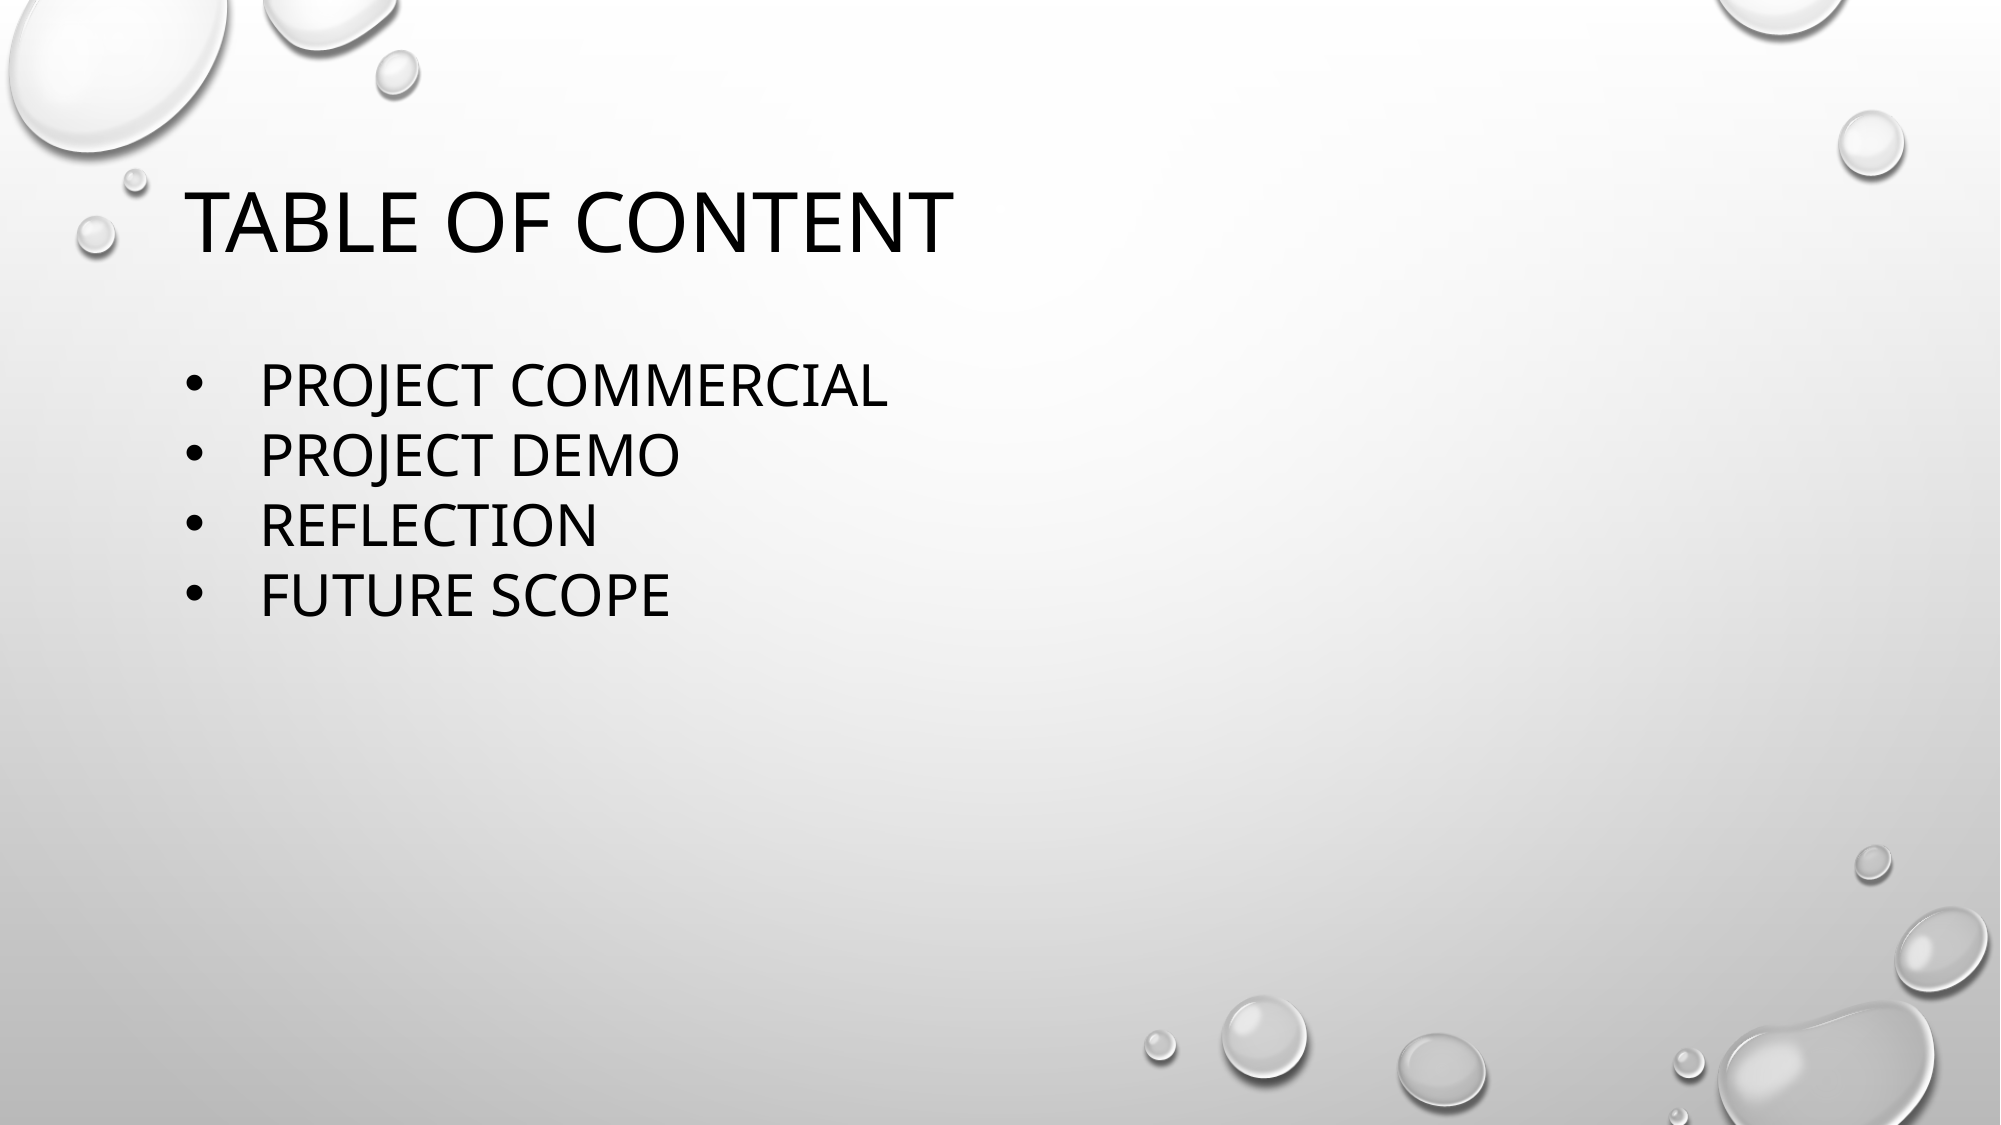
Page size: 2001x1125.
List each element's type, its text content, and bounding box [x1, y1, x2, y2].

picture [0, 0, 2000, 1125]
text_box Project Commercial Project Demo Reflection Future Scope [169, 340, 1739, 706]
text_box Table of Content [169, 141, 1871, 277]
text_box [169, 323, 1871, 1035]
